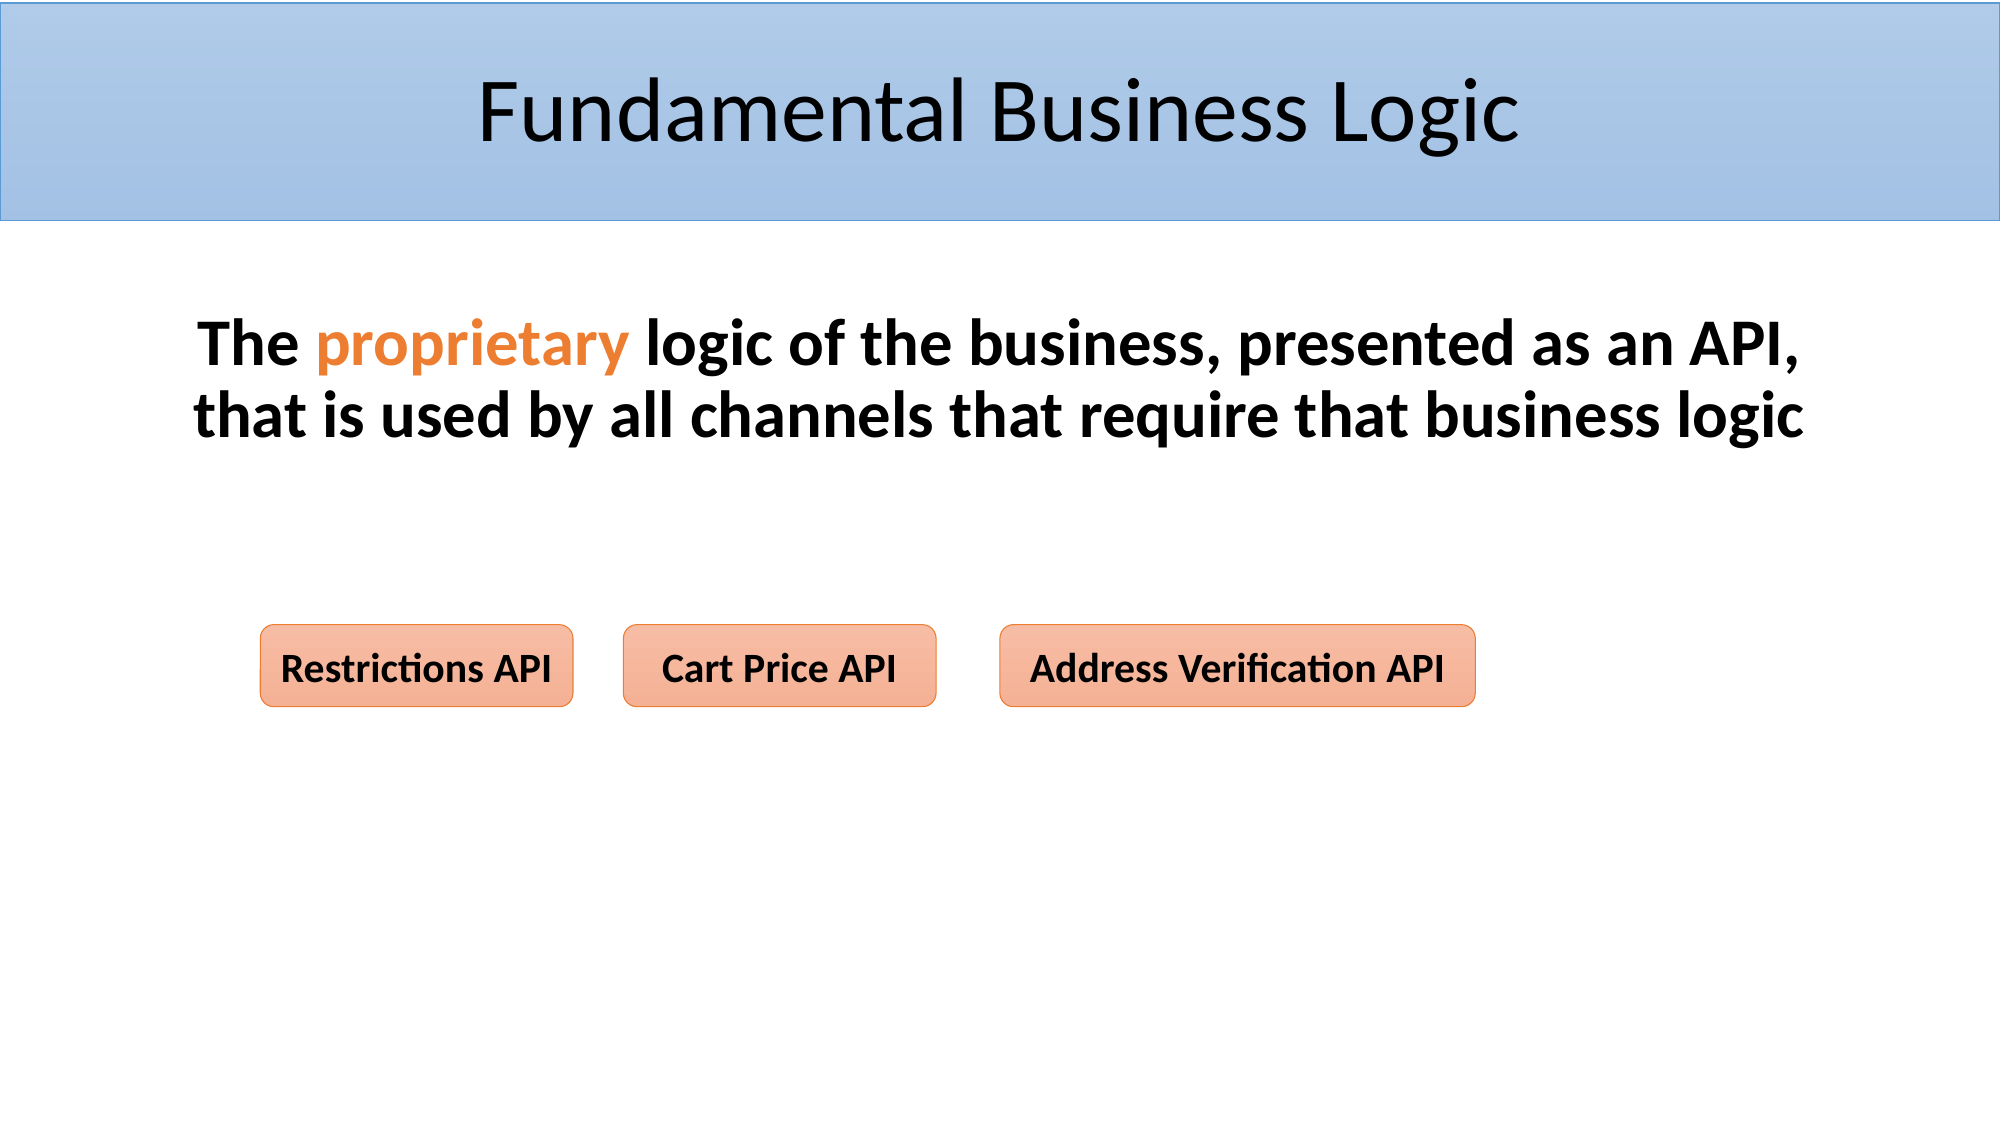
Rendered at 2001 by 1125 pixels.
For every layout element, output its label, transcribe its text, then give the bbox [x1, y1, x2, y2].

text_box The proprietary logic of the business, presented as an API, that is used by all channels that require that business logic [137, 300, 1863, 473]
text_box Restrictions API [259, 624, 574, 708]
text_box Address Verification API [999, 624, 1476, 708]
text_box [1119, 279, 1887, 994]
title Fundamental Business Logic [0, 2, 2000, 221]
text_box Cart Price API [622, 624, 937, 708]
